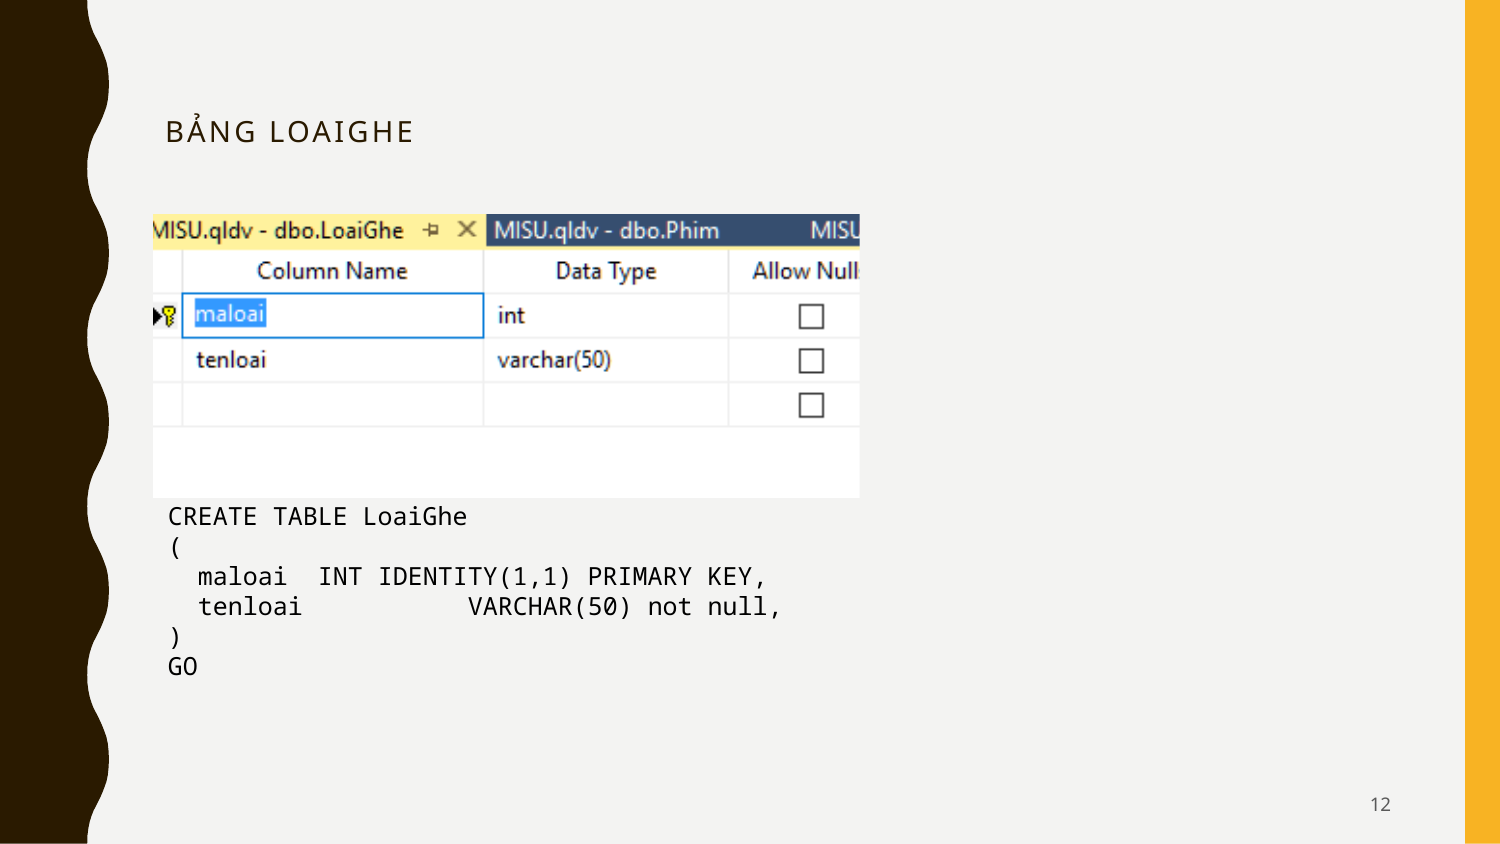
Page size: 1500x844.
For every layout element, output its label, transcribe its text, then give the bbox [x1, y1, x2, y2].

picture [153, 214, 860, 498]
slide_number 12 [1059, 784, 1407, 827]
title Bảng LoaiGHE [0, 91, 570, 215]
text_box CREATE TABLE LoaiGhe ( maloai INT IDENTITY(1,1) PRIMARY KEY, tenloai VARCHAR(50) not null, ) GO [153, 498, 860, 688]
